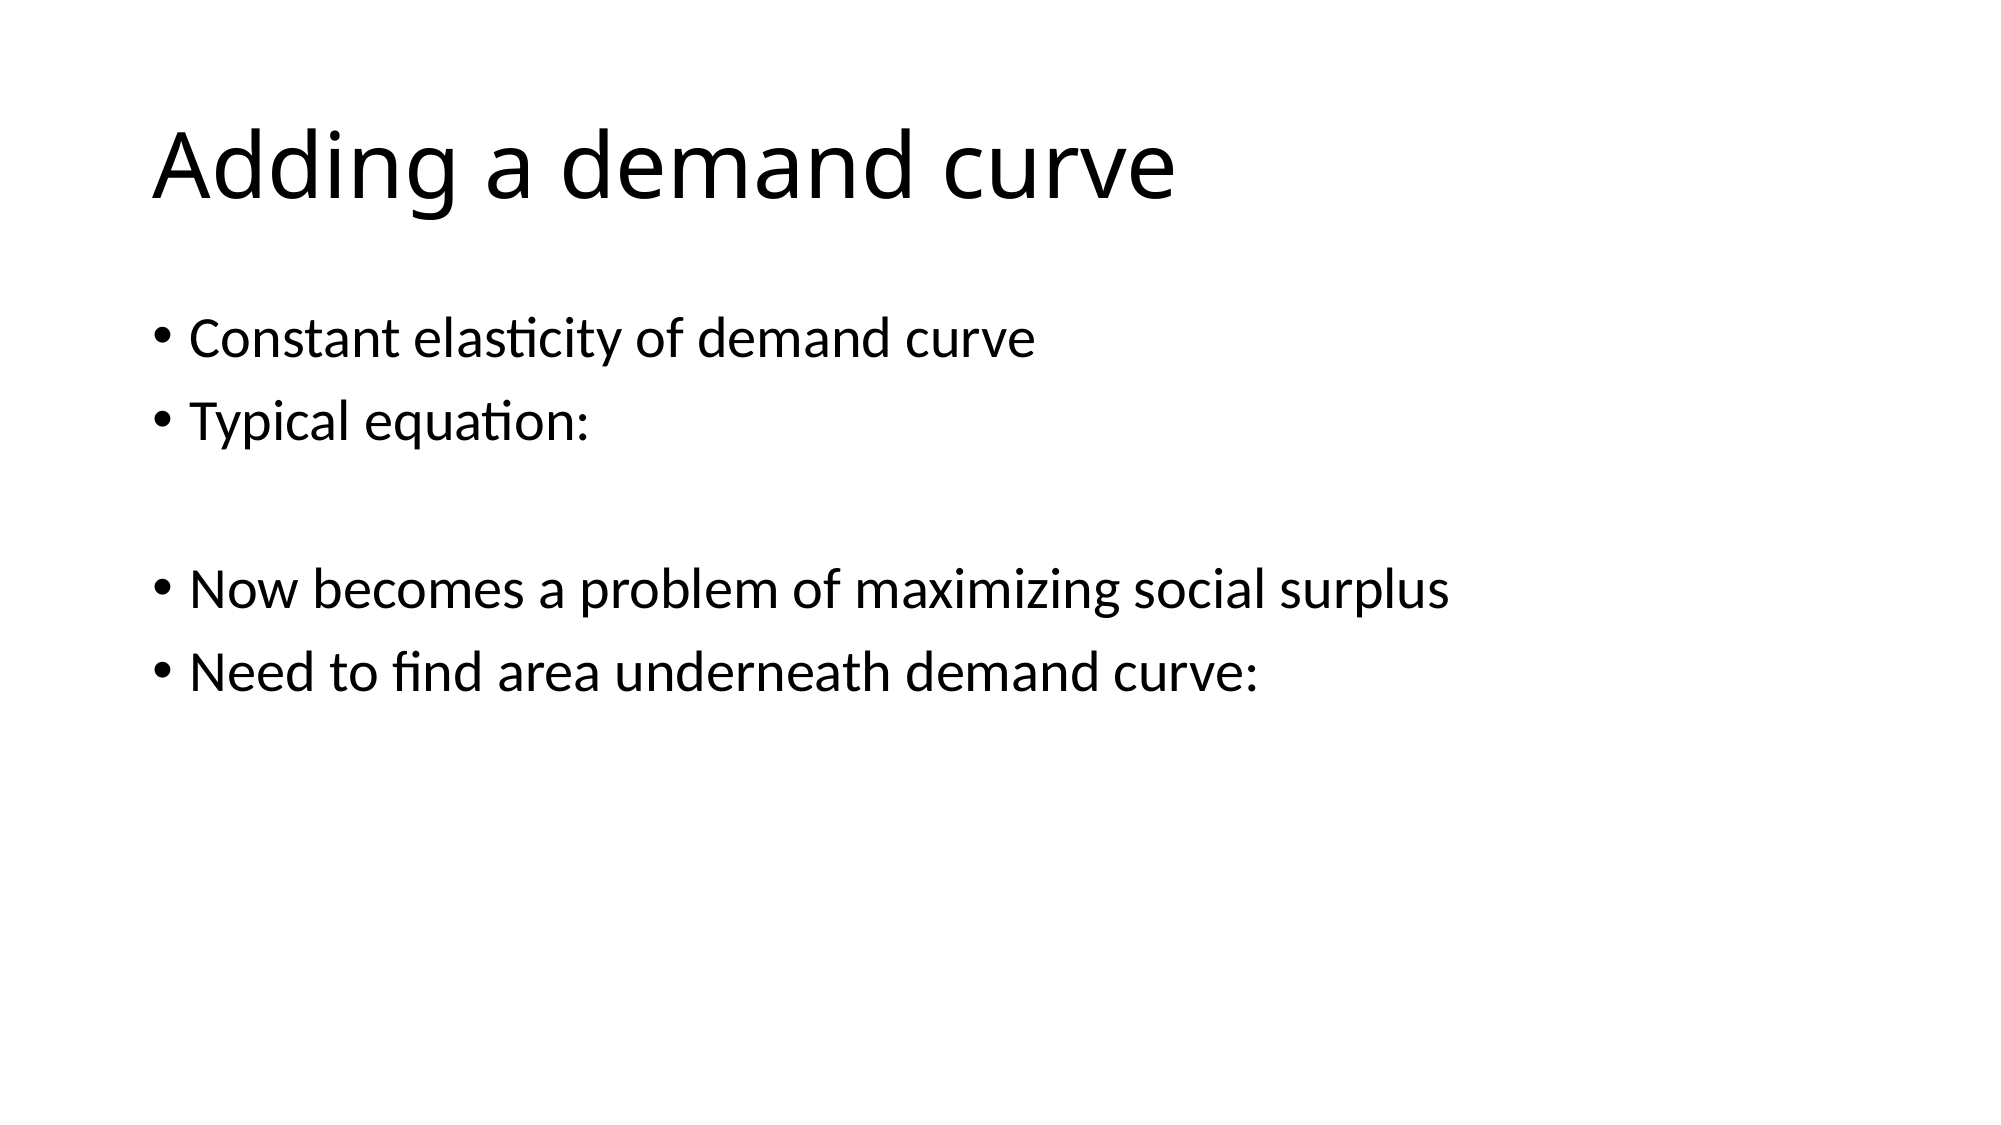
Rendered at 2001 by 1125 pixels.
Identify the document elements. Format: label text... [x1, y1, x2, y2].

title Adding a demand curve [137, 59, 1863, 278]
